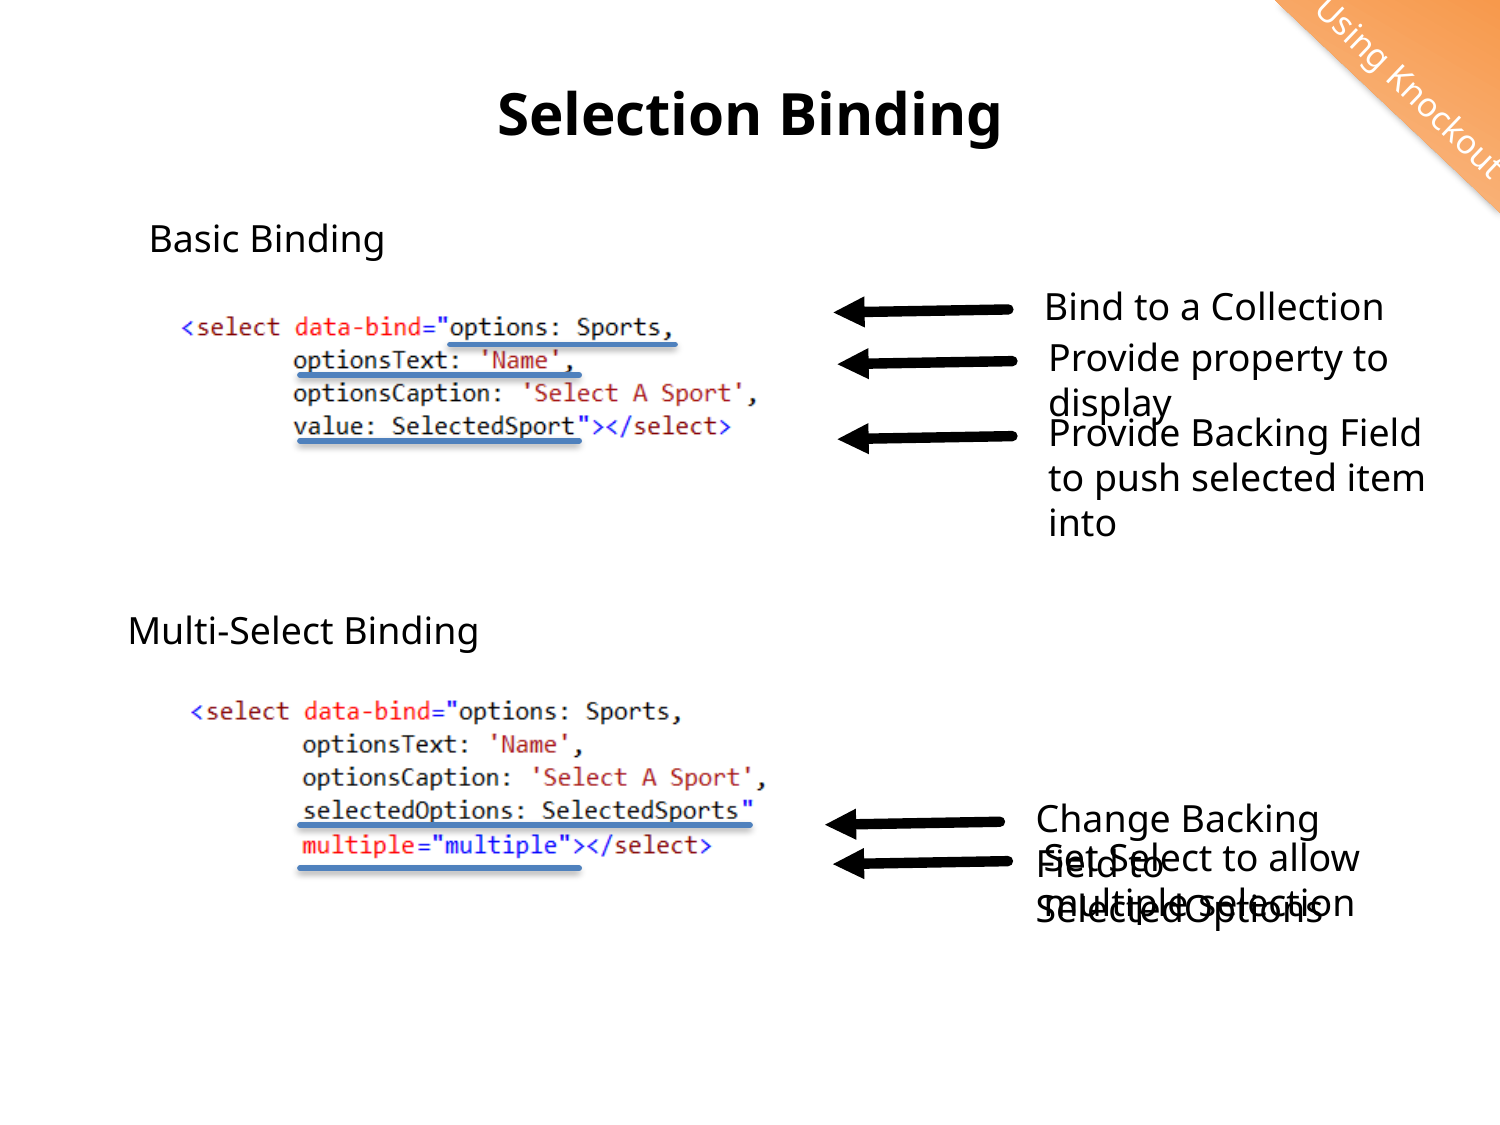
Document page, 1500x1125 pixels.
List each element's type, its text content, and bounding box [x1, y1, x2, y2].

text_box Bind to a Collection [1029, 275, 1431, 335]
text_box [837, 436, 1013, 440]
text_box Basic Binding [133, 207, 601, 268]
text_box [837, 361, 1013, 365]
title Selection Binding [74, 49, 1426, 176]
picture [162, 301, 771, 455]
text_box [824, 821, 1000, 825]
text_box Using Knockout [1280, 0, 1500, 210]
picture [187, 693, 805, 871]
text_box Provide property to display [1033, 326, 1500, 432]
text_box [833, 309, 1009, 313]
text_box Provide Backing Field to push selected item into [1033, 401, 1475, 552]
text_box Set Select to allow multiple selection [1028, 826, 1431, 932]
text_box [832, 861, 1008, 865]
text_box [1275, 0, 1500, 213]
text_box Change Backing Field to SelectedOptions [1020, 787, 1423, 938]
text_box Multi-Select Binding [112, 599, 580, 660]
